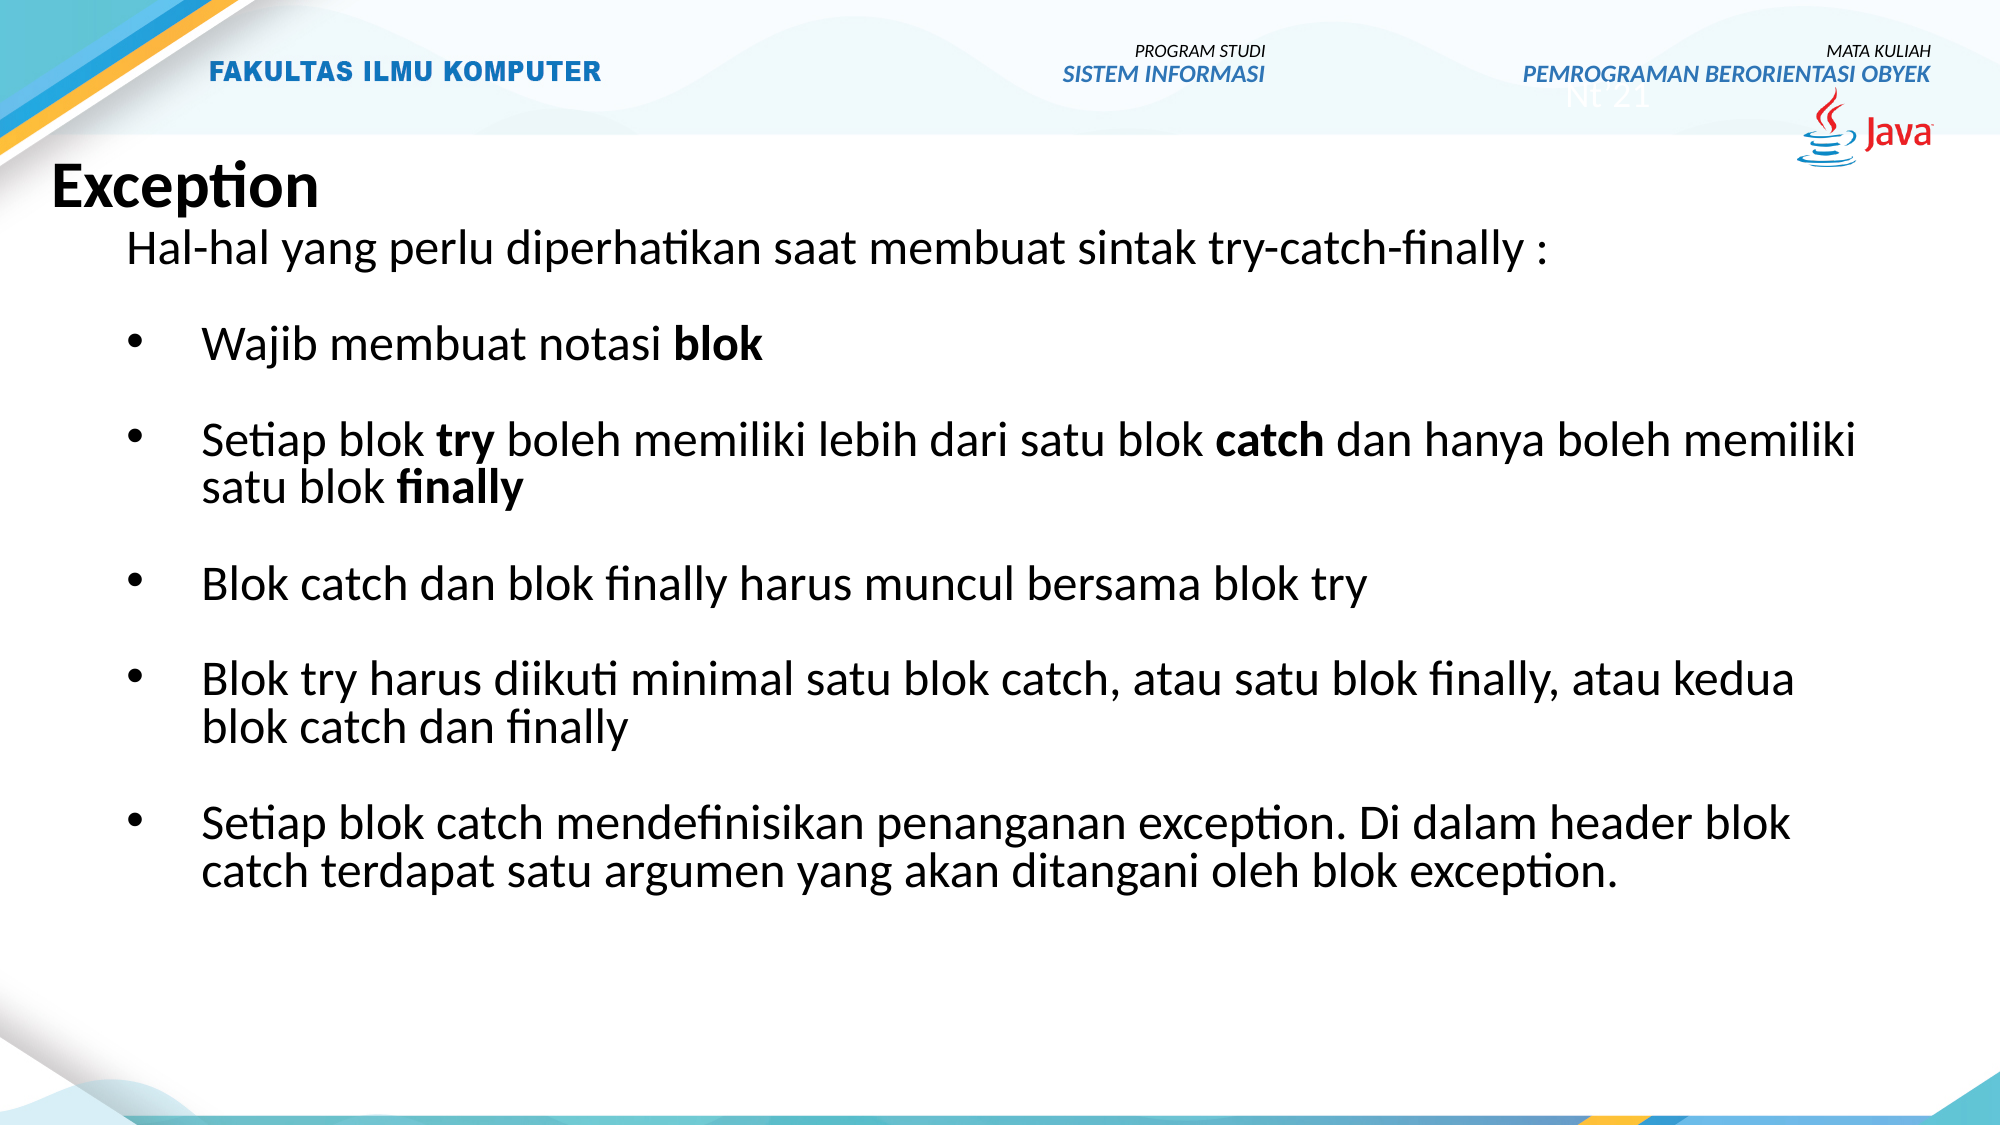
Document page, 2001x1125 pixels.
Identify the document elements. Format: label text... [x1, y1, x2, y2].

text_box MATA KULIAH PEMROGRAMAN BERORIENTASI OBYEK [1487, 33, 1947, 118]
text_box PROGRAM STUDI SISTEM INFORMASI [904, 33, 1281, 118]
picture [0, 0, 2000, 1125]
text_box Nt’21 [1550, 62, 1711, 123]
text_box Exception [36, 133, 486, 228]
text_box Hal-hal yang perlu diperhatikan saat membuat sintak try-catch-finally : Wajib membuat notasi blok Setiap blok try boleh memiliki lebih dari satu blok catch dan hanya boleh memiliki satu blok finally Blok catch dan blok finally harus muncul bersama blok try Blok try harus diikuti minimal satu blok catch, atau satu blok finally, atau kedua blok catch dan finally Setiap blok catch mendefinisikan penanganan exception. Di dalam header blok catch terdapat satu argumen yang akan ditangani oleh blok exception. [111, 218, 1885, 925]
